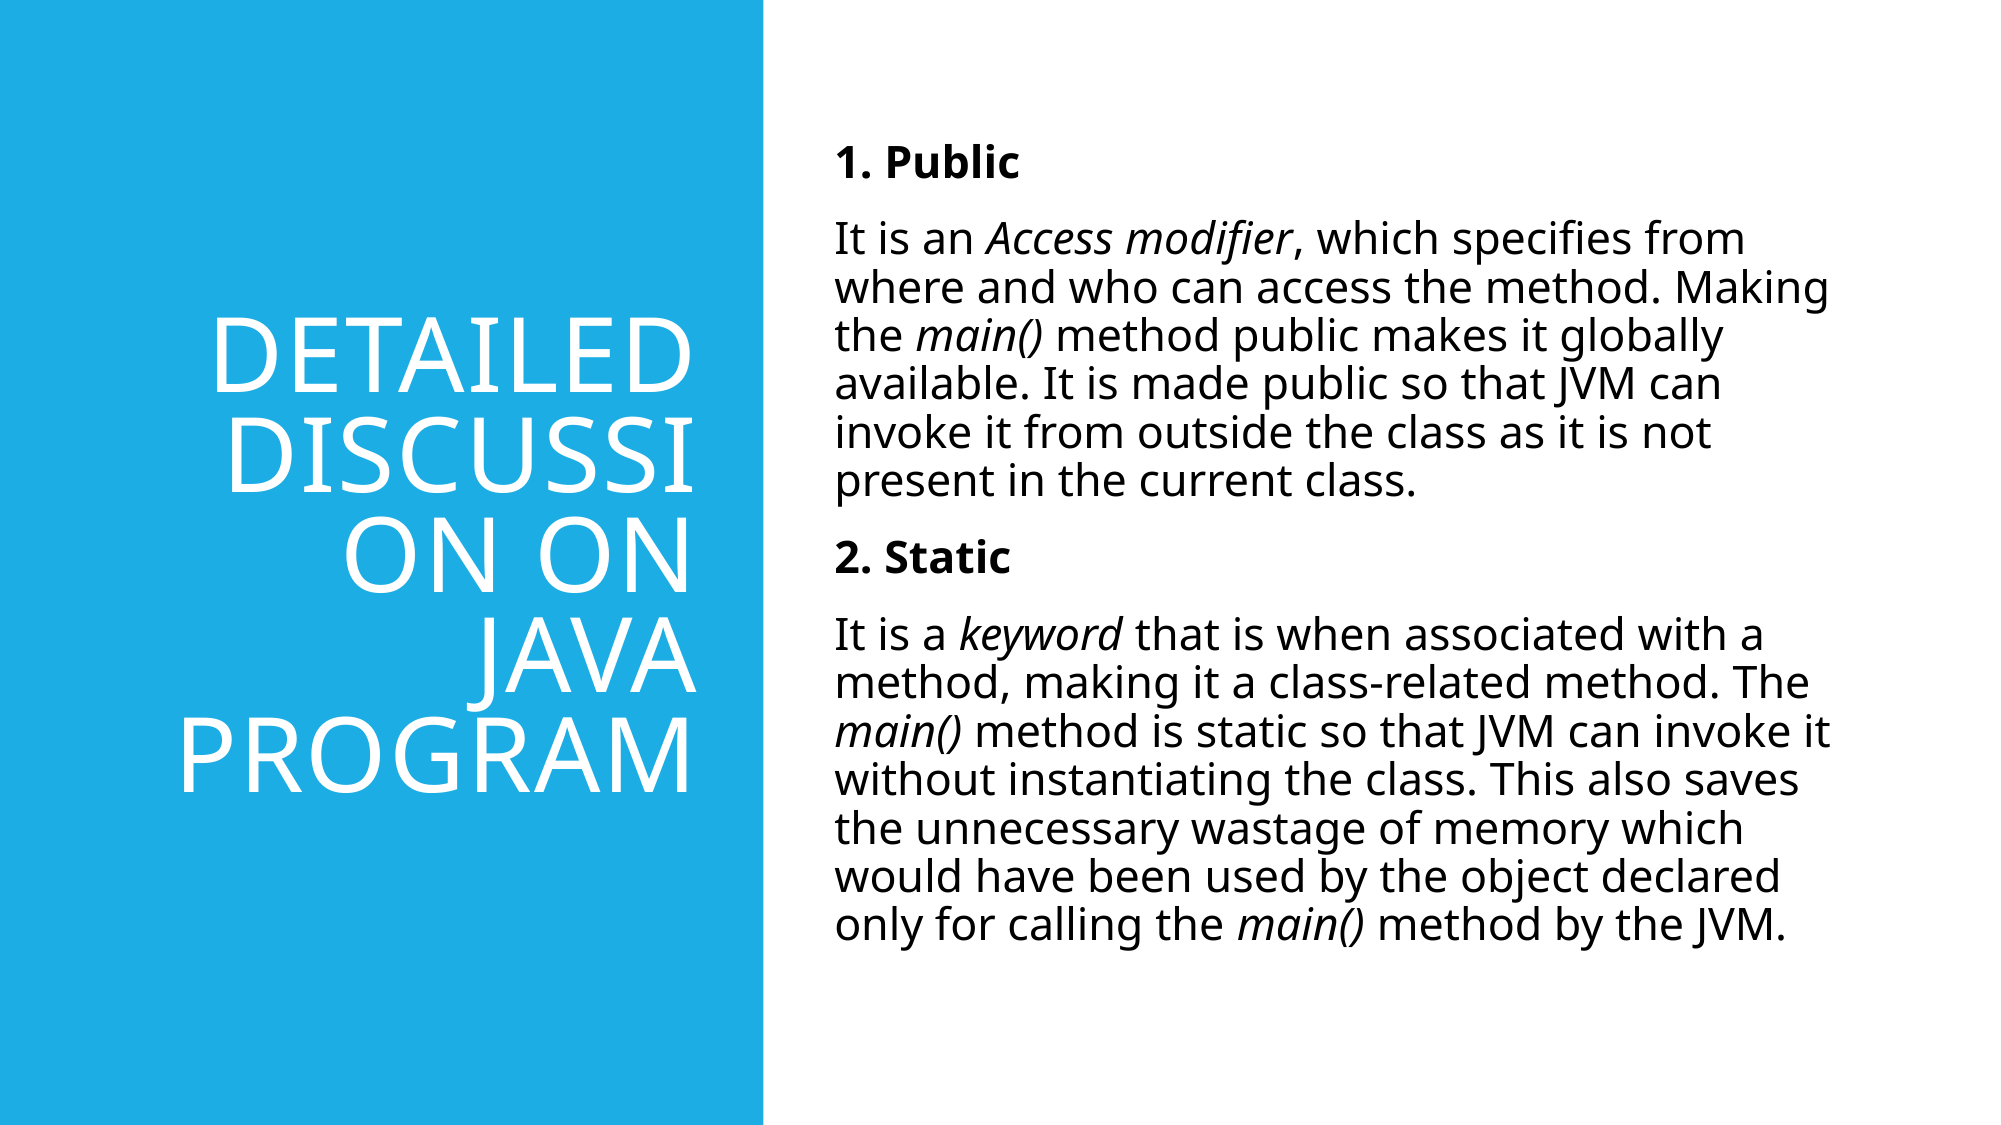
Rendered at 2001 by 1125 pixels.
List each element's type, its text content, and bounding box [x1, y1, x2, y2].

title Detailed Discussion on Java Program [158, 131, 715, 993]
text_box [765, 0, 2000, 1125]
list 1. Public It is an Access modifier, which specifies from where and who can access the method. Making the main() method public makes it globally available. It is made public so that JVM can invoke it from outside the class as it is not present in the current class. 2. Static It is a keyword that is when associated with a method, making it a class-related method. The main() method is static so that JVM can invoke it without instantiating the class. This also saves the unnecessary wastage of memory which would have been used by the object declared only for calling the main() method by the JVM. [812, 131, 1847, 993]
text_box [0, 0, 765, 1125]
